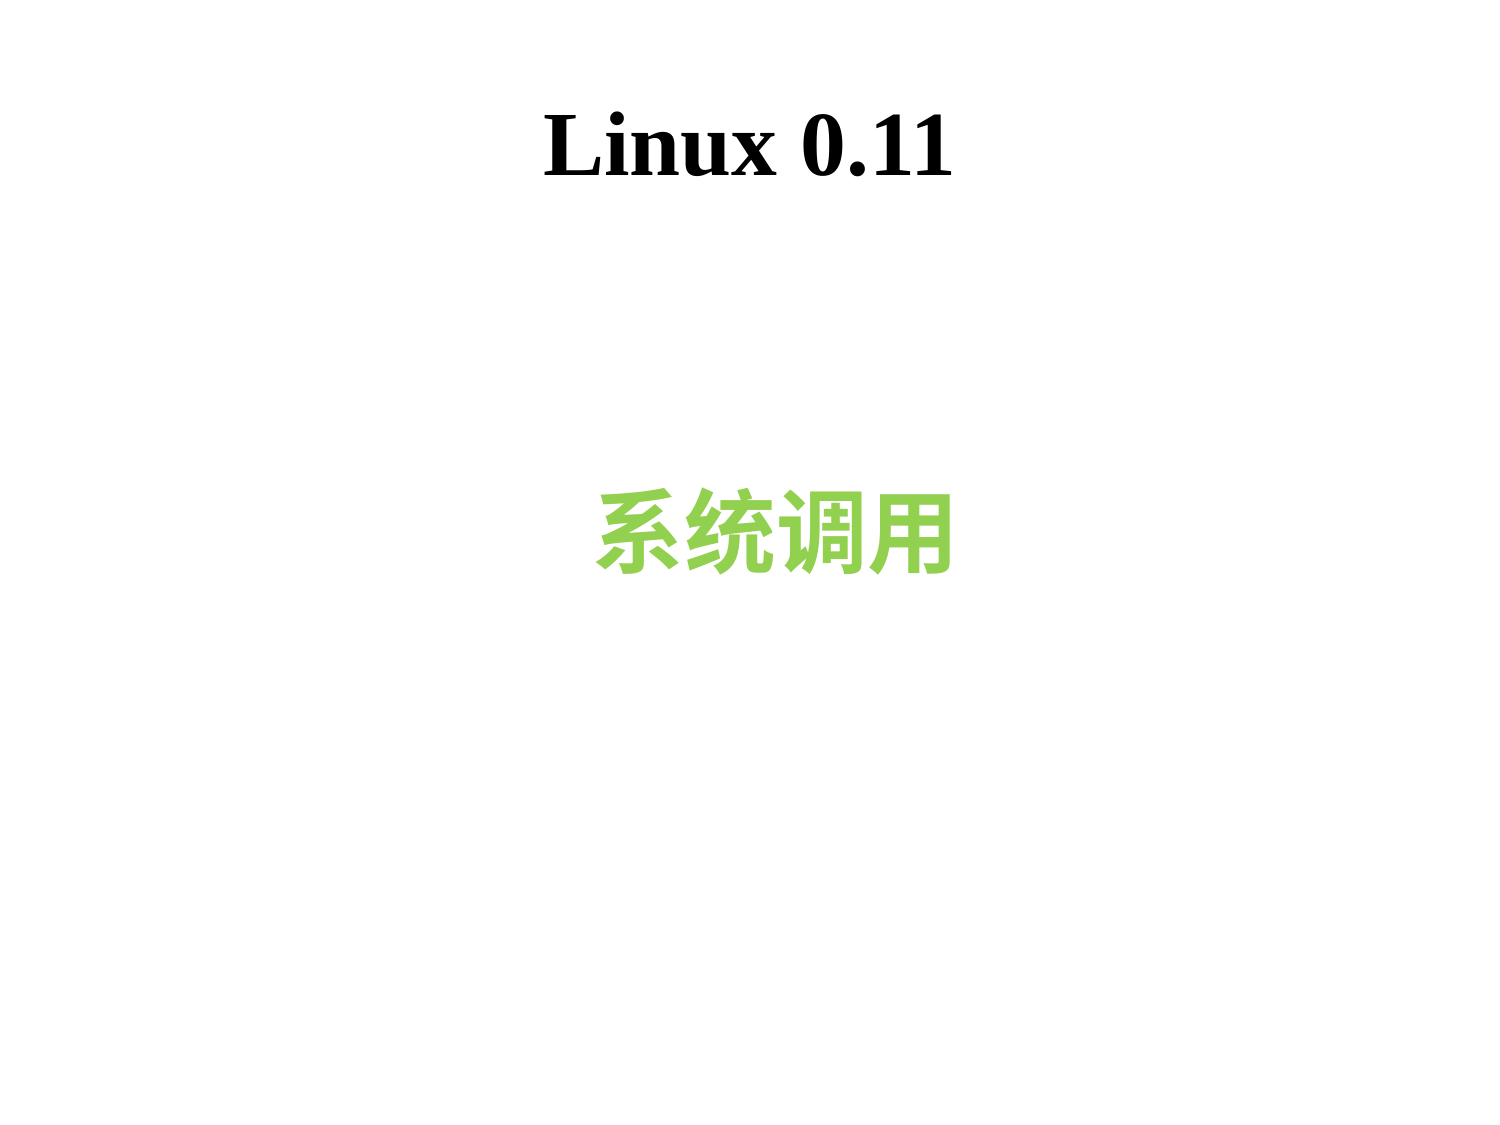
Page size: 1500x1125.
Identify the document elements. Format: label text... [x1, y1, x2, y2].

title Linux 0.11 [75, 45, 1425, 233]
list 系统调用 [247, 479, 1231, 612]
